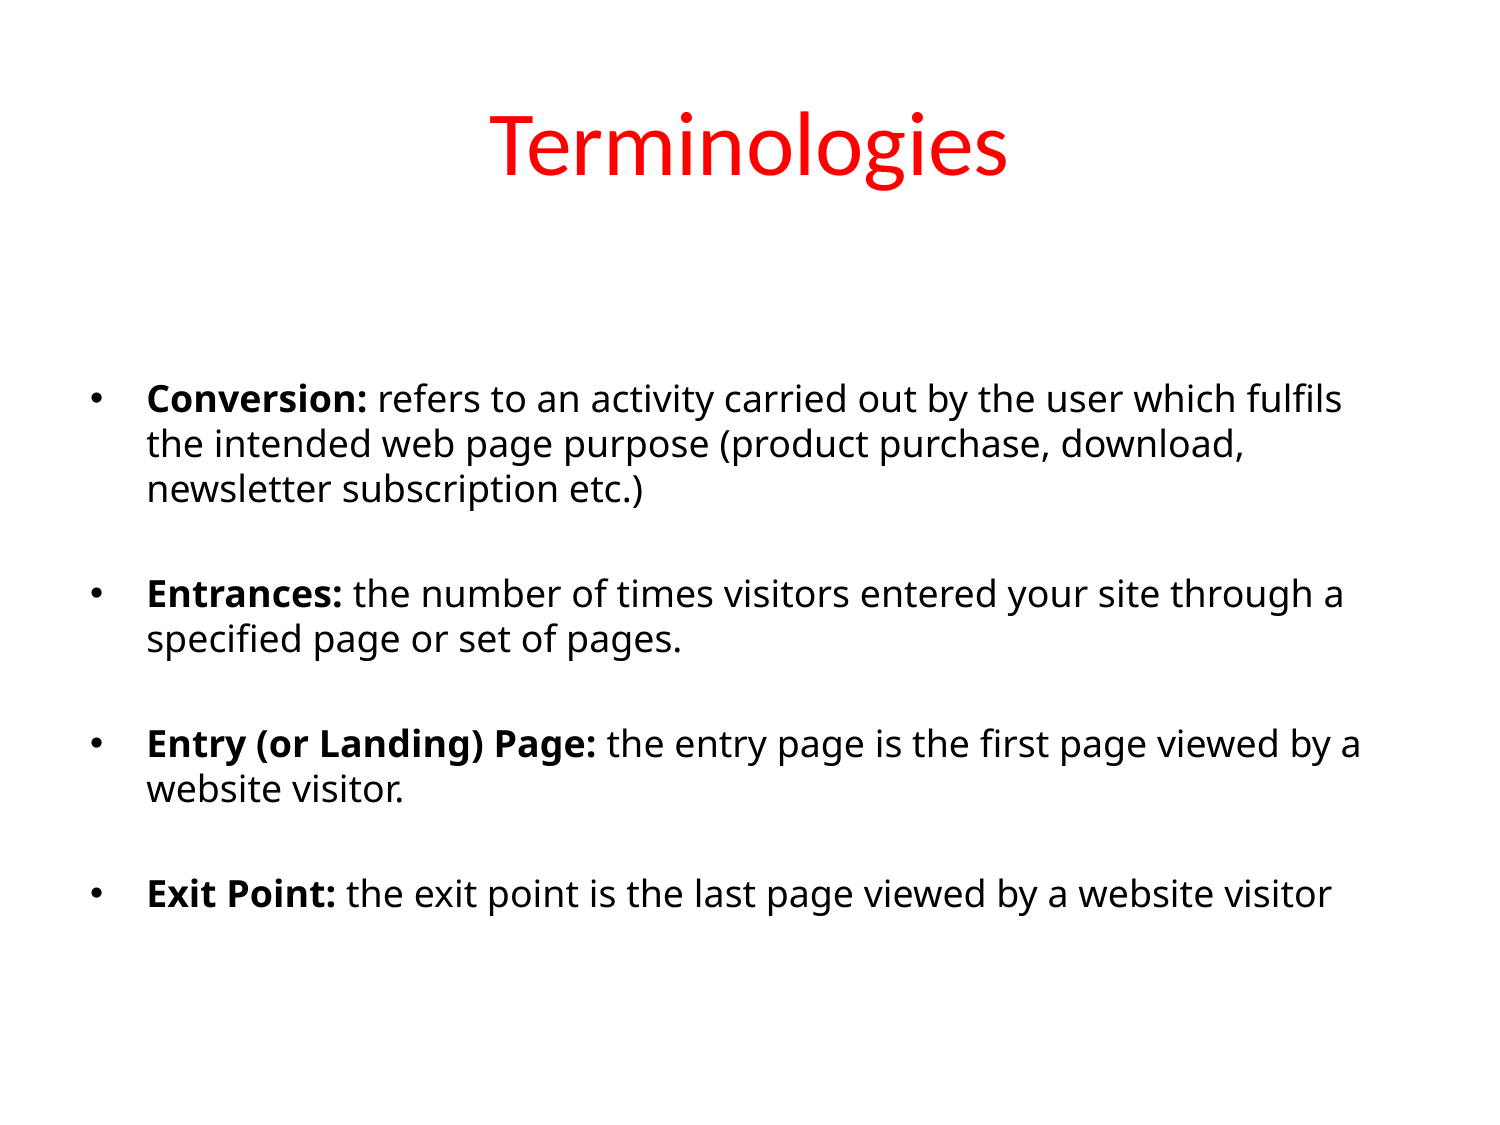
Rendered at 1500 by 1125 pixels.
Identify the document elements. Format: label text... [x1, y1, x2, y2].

list Conversion: refers to an activity carried out by the user which fulfils the intended web page purpose (product purchase, download, newsletter subscription etc.) Entrances: the number of times visitors entered your site through a specified page or set of pages. Entry (or Landing) Page: the entry page is the first page viewed by a website visitor. Exit Point: the exit point is the last page viewed by a website visitor [75, 262, 1425, 1005]
title Terminologies [75, 45, 1425, 233]
